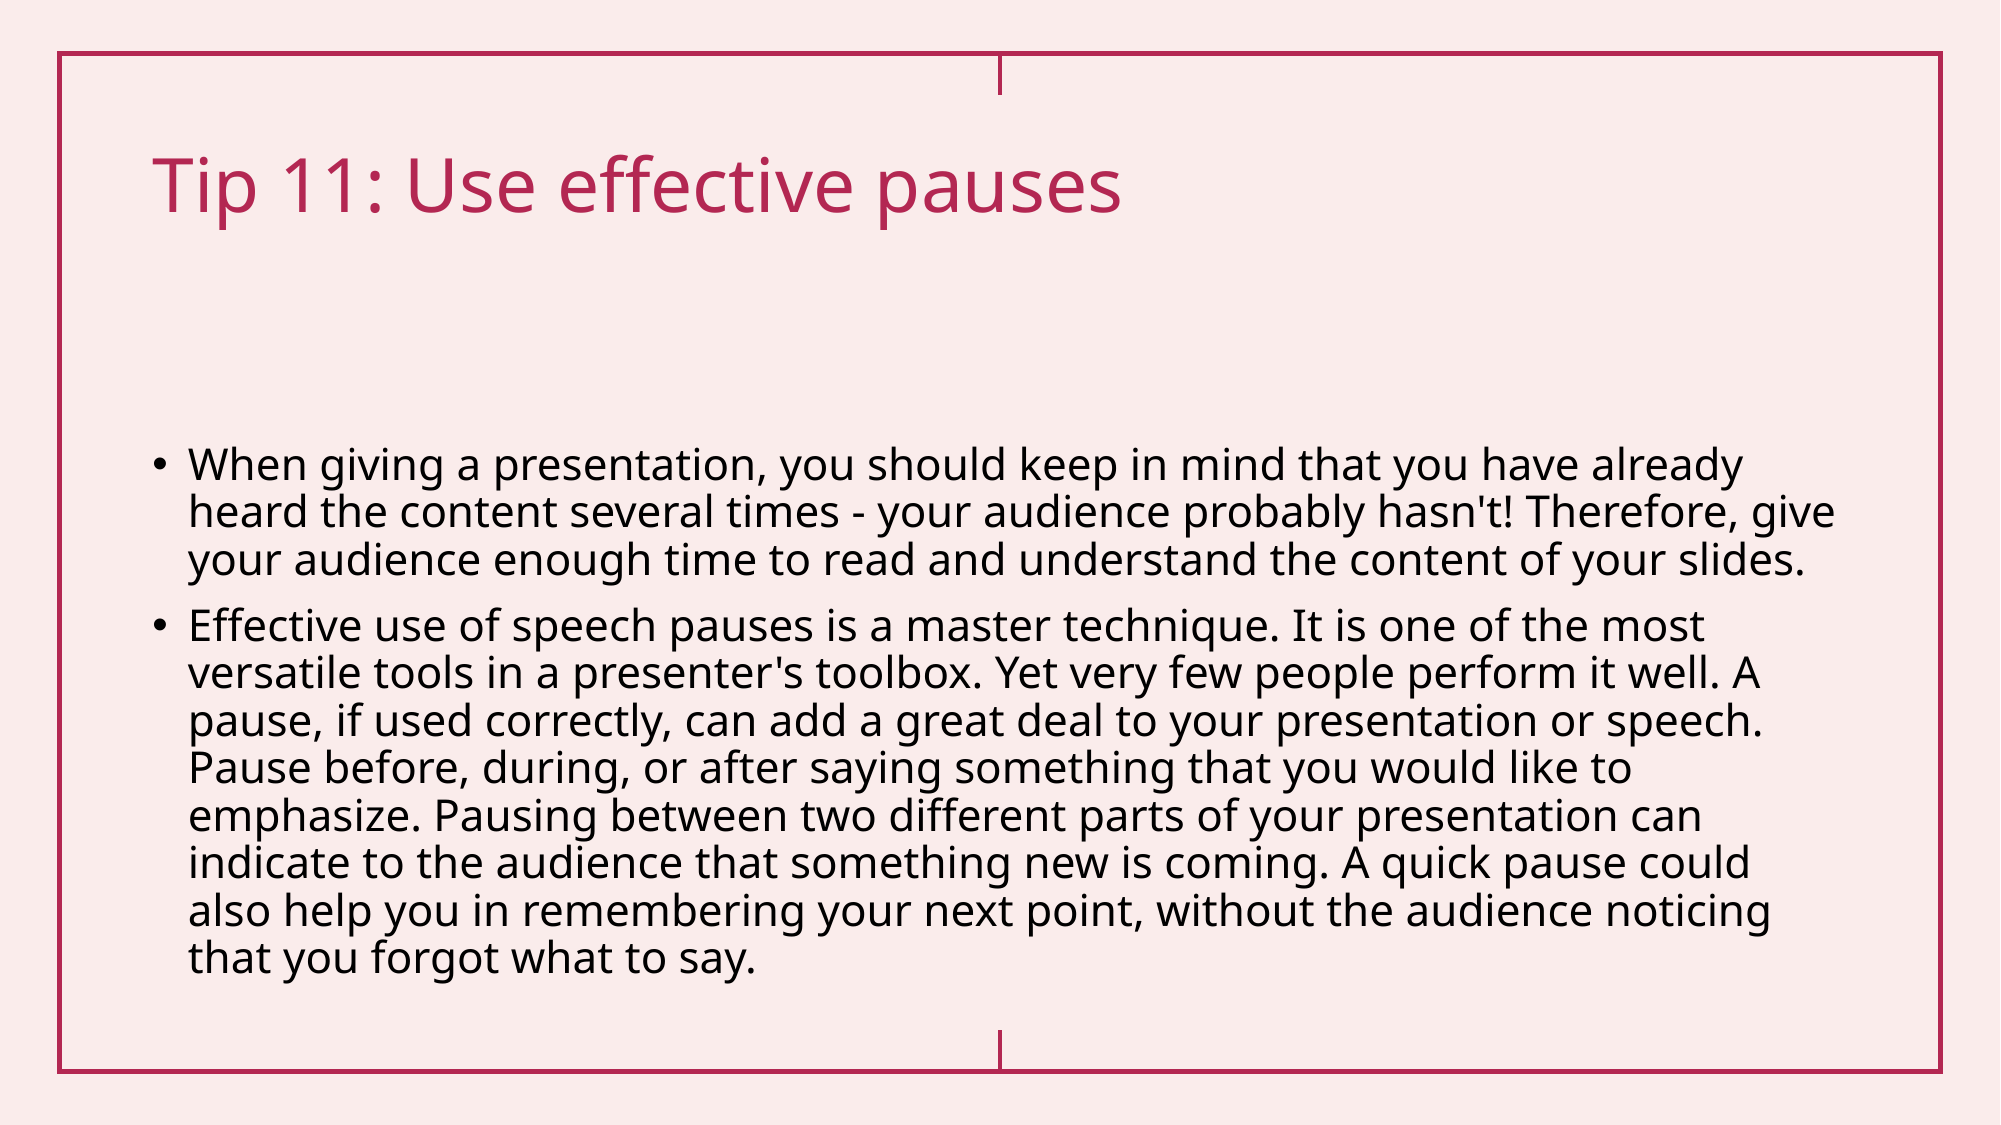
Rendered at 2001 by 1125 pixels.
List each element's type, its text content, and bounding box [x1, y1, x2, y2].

list When giving a presentation, you should keep in mind that you have already heard the content several times - your audience probably hasn't! Therefore, give your audience enough time to read and understand the content of your slides. Effective use of speech pauses is a master technique. It is one of the most versatile tools in a presenter's toolbox. Yet very few people perform it well. A pause, if used correctly, can add a great deal to your presentation or speech. Pause before, during, or after saying something that you would like to emphasize. Pausing between two different parts of your presentation can indicate to the audience that something new is coming. A quick pause could also help you in remembering your next point, without the audience noticing that you forgot what to say. [137, 435, 1863, 1004]
title Tip 11: Use effective pauses [137, 139, 1863, 366]
